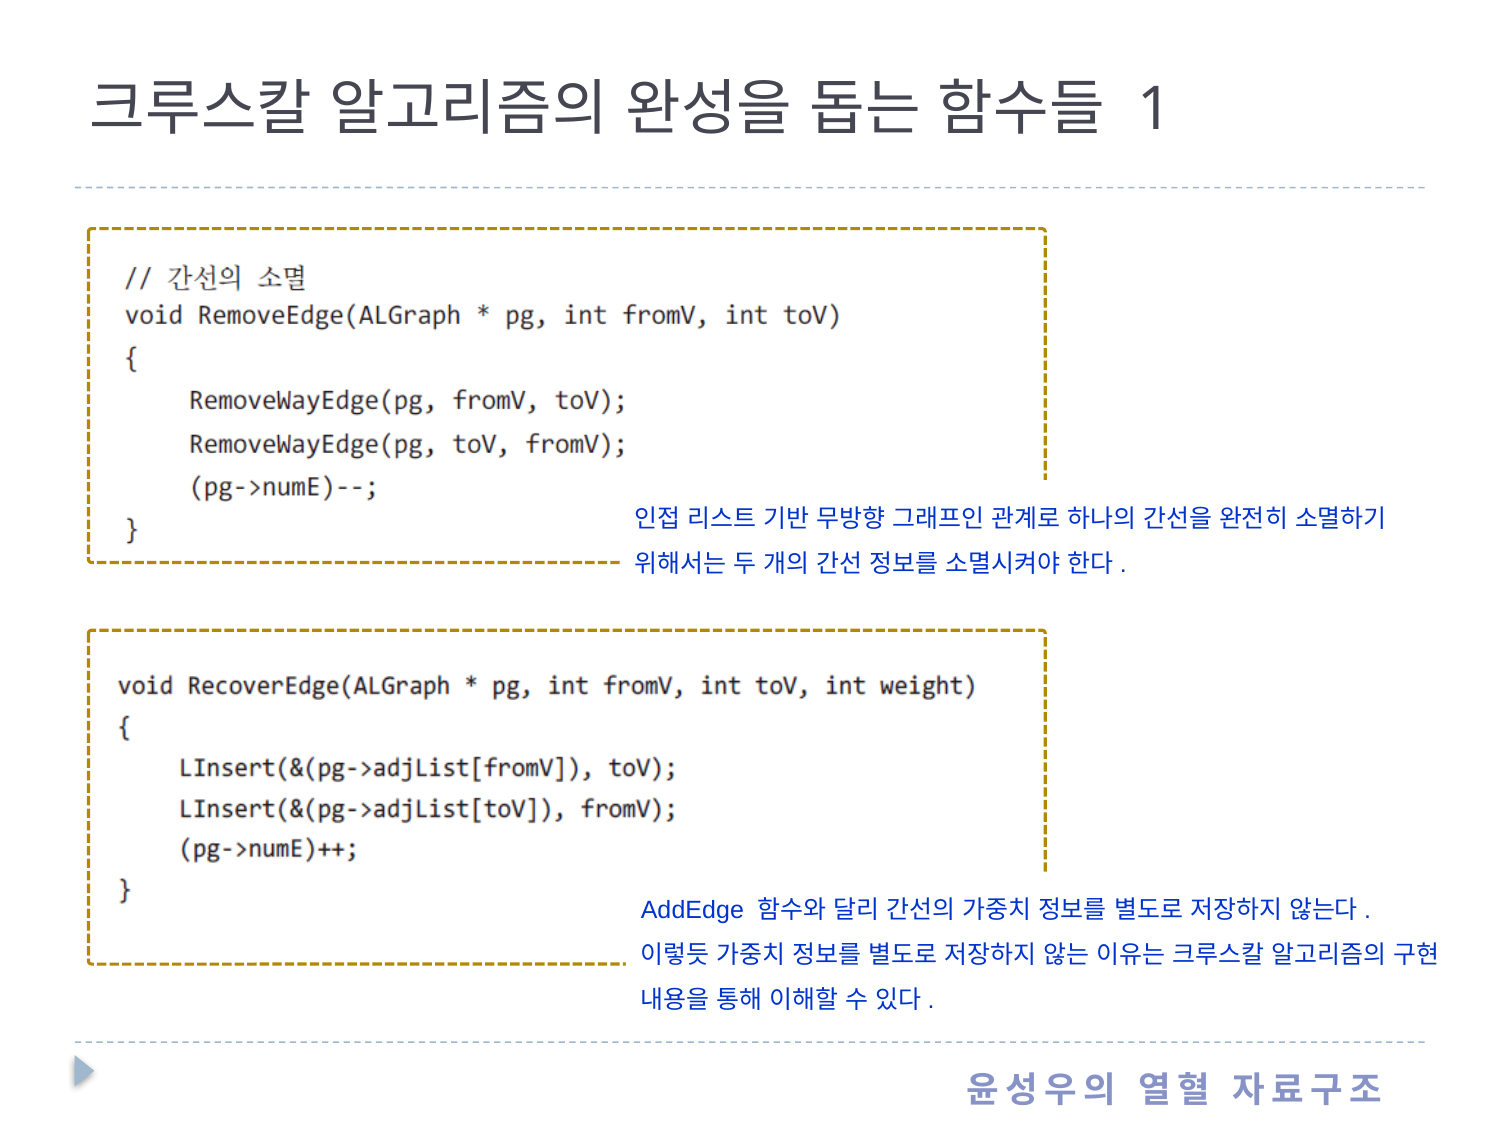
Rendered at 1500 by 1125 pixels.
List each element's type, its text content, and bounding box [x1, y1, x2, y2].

title 크루스칼 알고리즘의 완성을 돕는 함수들 1 [75, 24, 1425, 149]
text_box 윤성우의 열혈 자료구조 [901, 1058, 1448, 1119]
text_box AddEdge 함수와 달리 간선의 가중치 정보를 별도로 저장하지 않는다. 이렇듯 가중치 정보를 별도로 저장하지 않는 이유는 크루스칼 알고리즘의 구현 내용을 통해 이해할 수 있다. [625, 871, 1471, 1022]
text_box [86, 628, 1047, 966]
picture [111, 253, 857, 551]
text_box 인접 리스트 기반 무방향 그래프인 관계로 하나의 간선을 완전히 소멸하기 위해서는 두 개의 간선 정보를 소멸시켜야 한다. [620, 480, 1465, 585]
text_box [86, 227, 1047, 565]
picture [95, 656, 987, 917]
